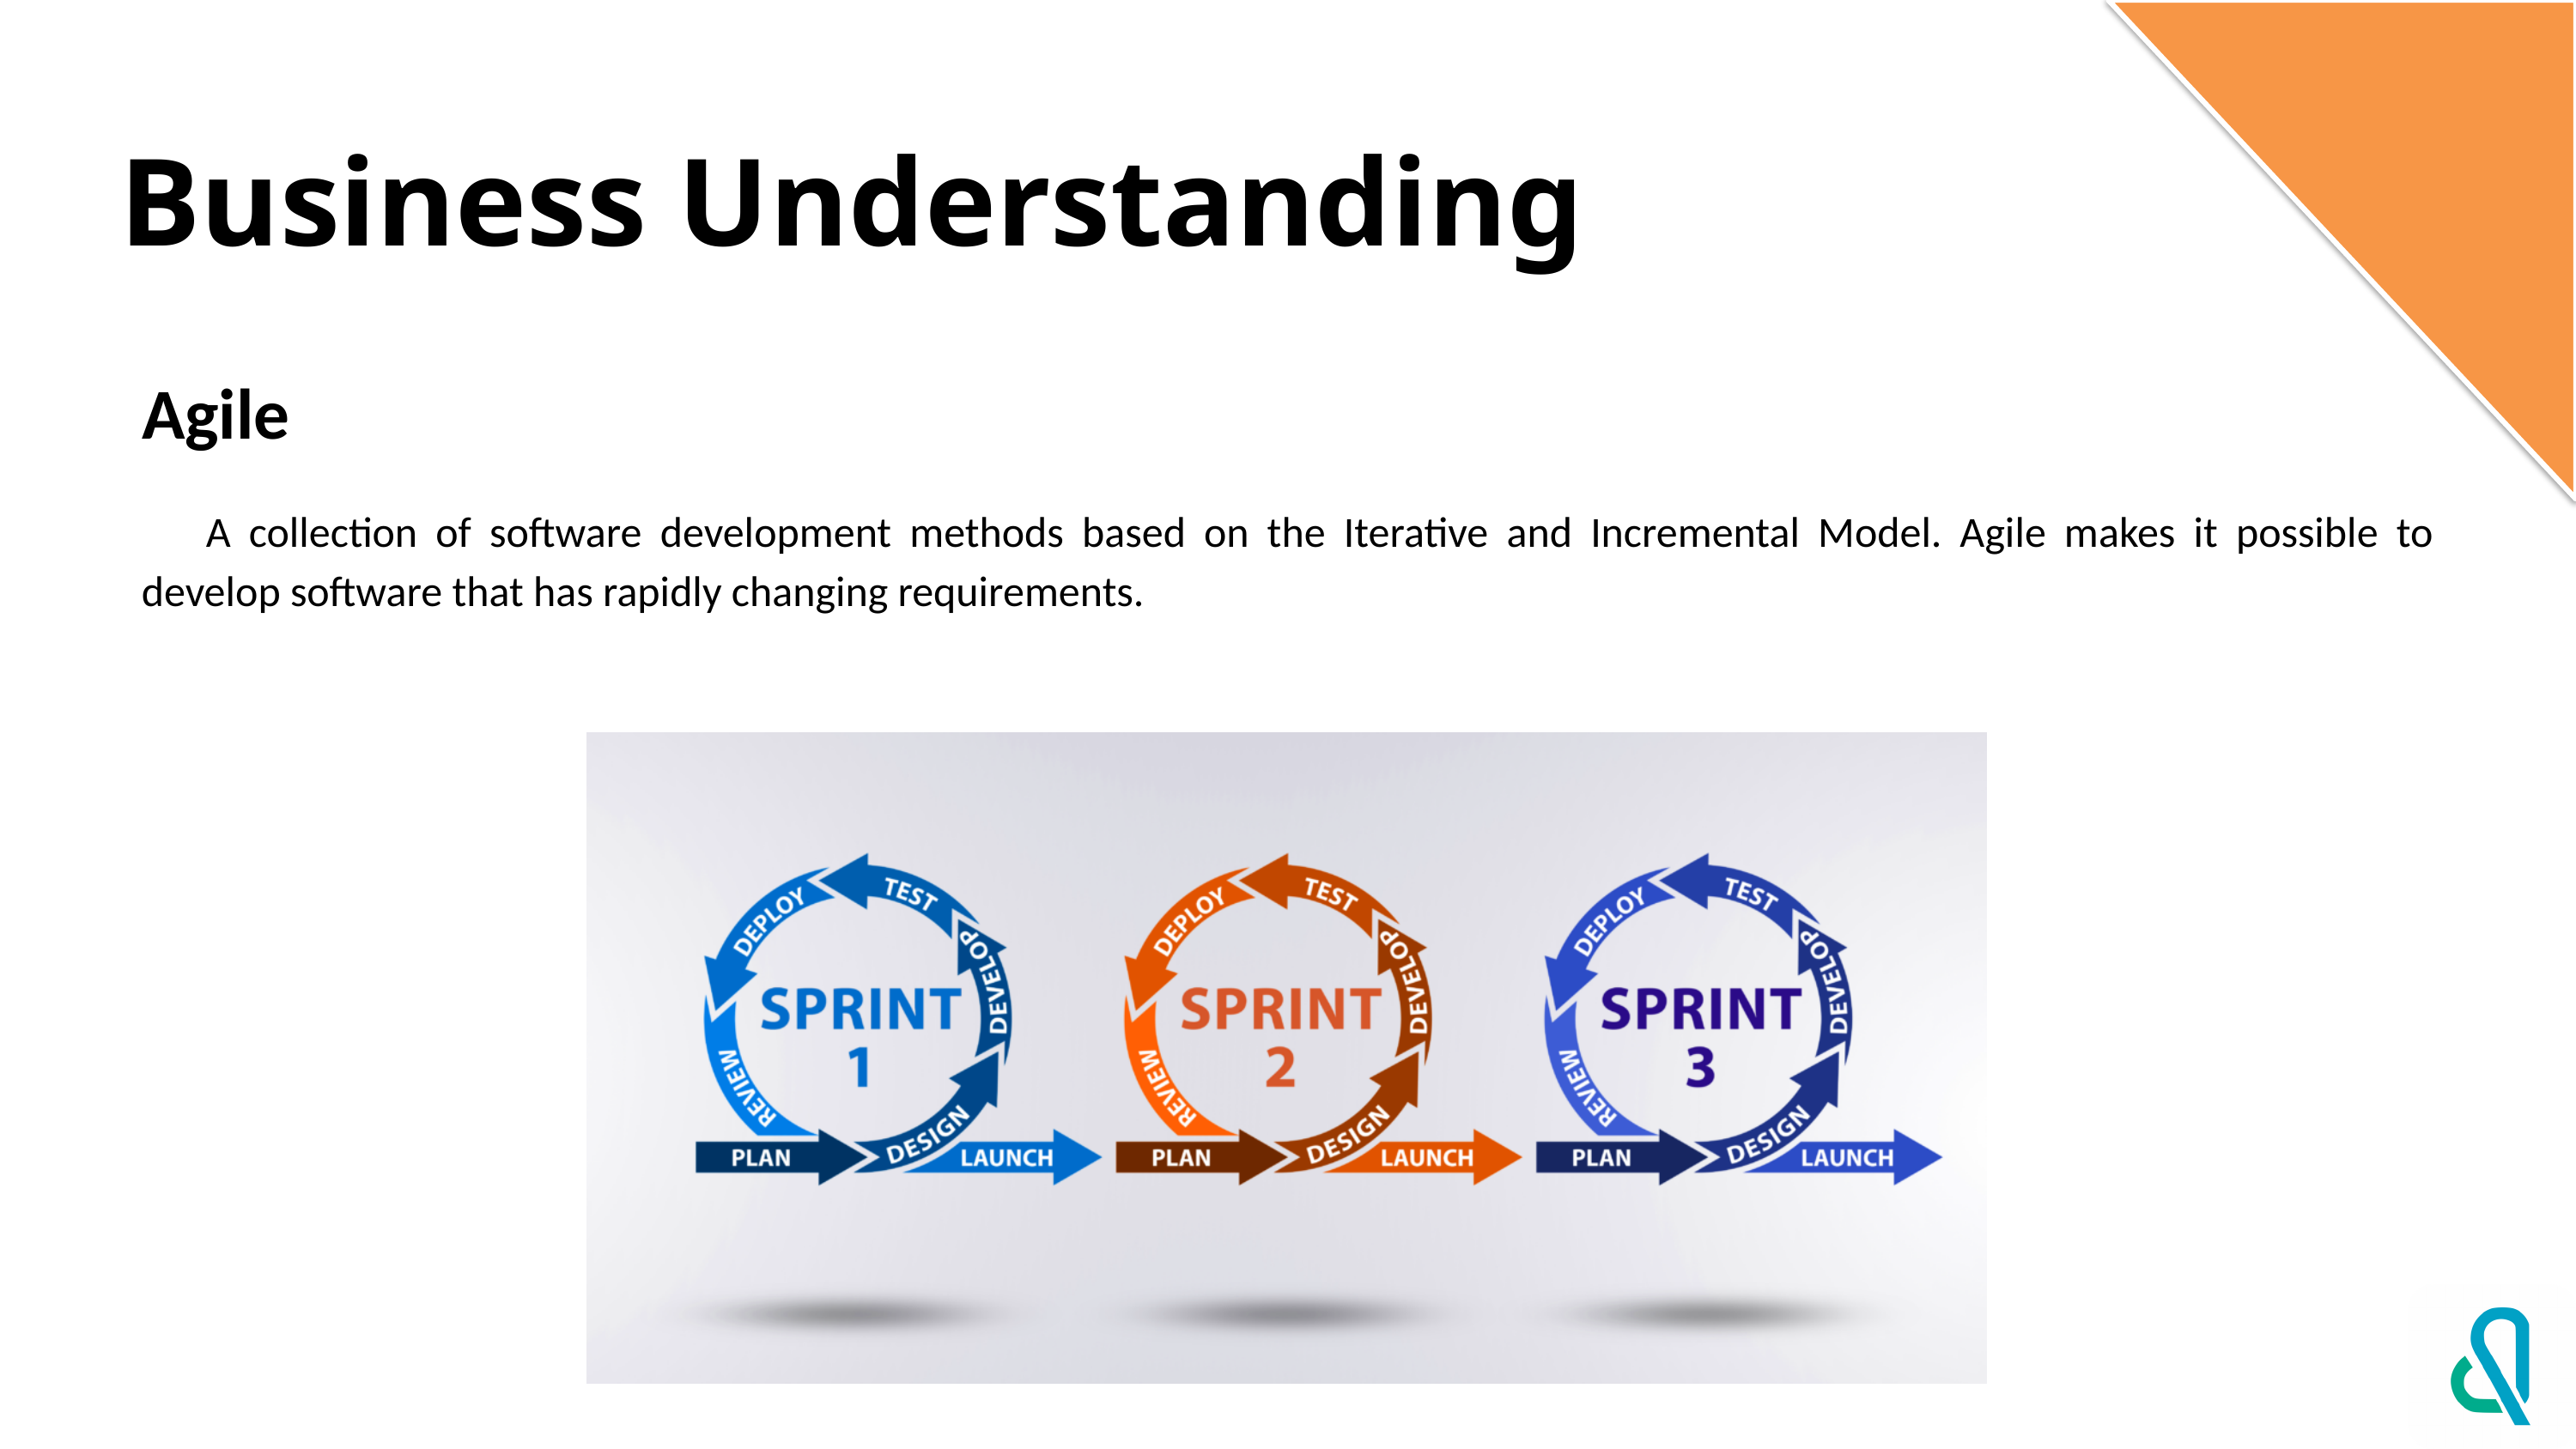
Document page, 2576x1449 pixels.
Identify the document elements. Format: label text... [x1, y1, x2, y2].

text_box [2408, 1284, 2576, 1449]
text_box A collection of software development methods based on the Iterative and Incremental Model. Agile makes it possible to develop software that has rapidly changing requirements. [128, 483, 2448, 628]
text_box Agile [129, 354, 1947, 466]
picture [586, 732, 1988, 1384]
text_box [2108, 0, 2576, 500]
title Business Understanding [118, 123, 2030, 368]
